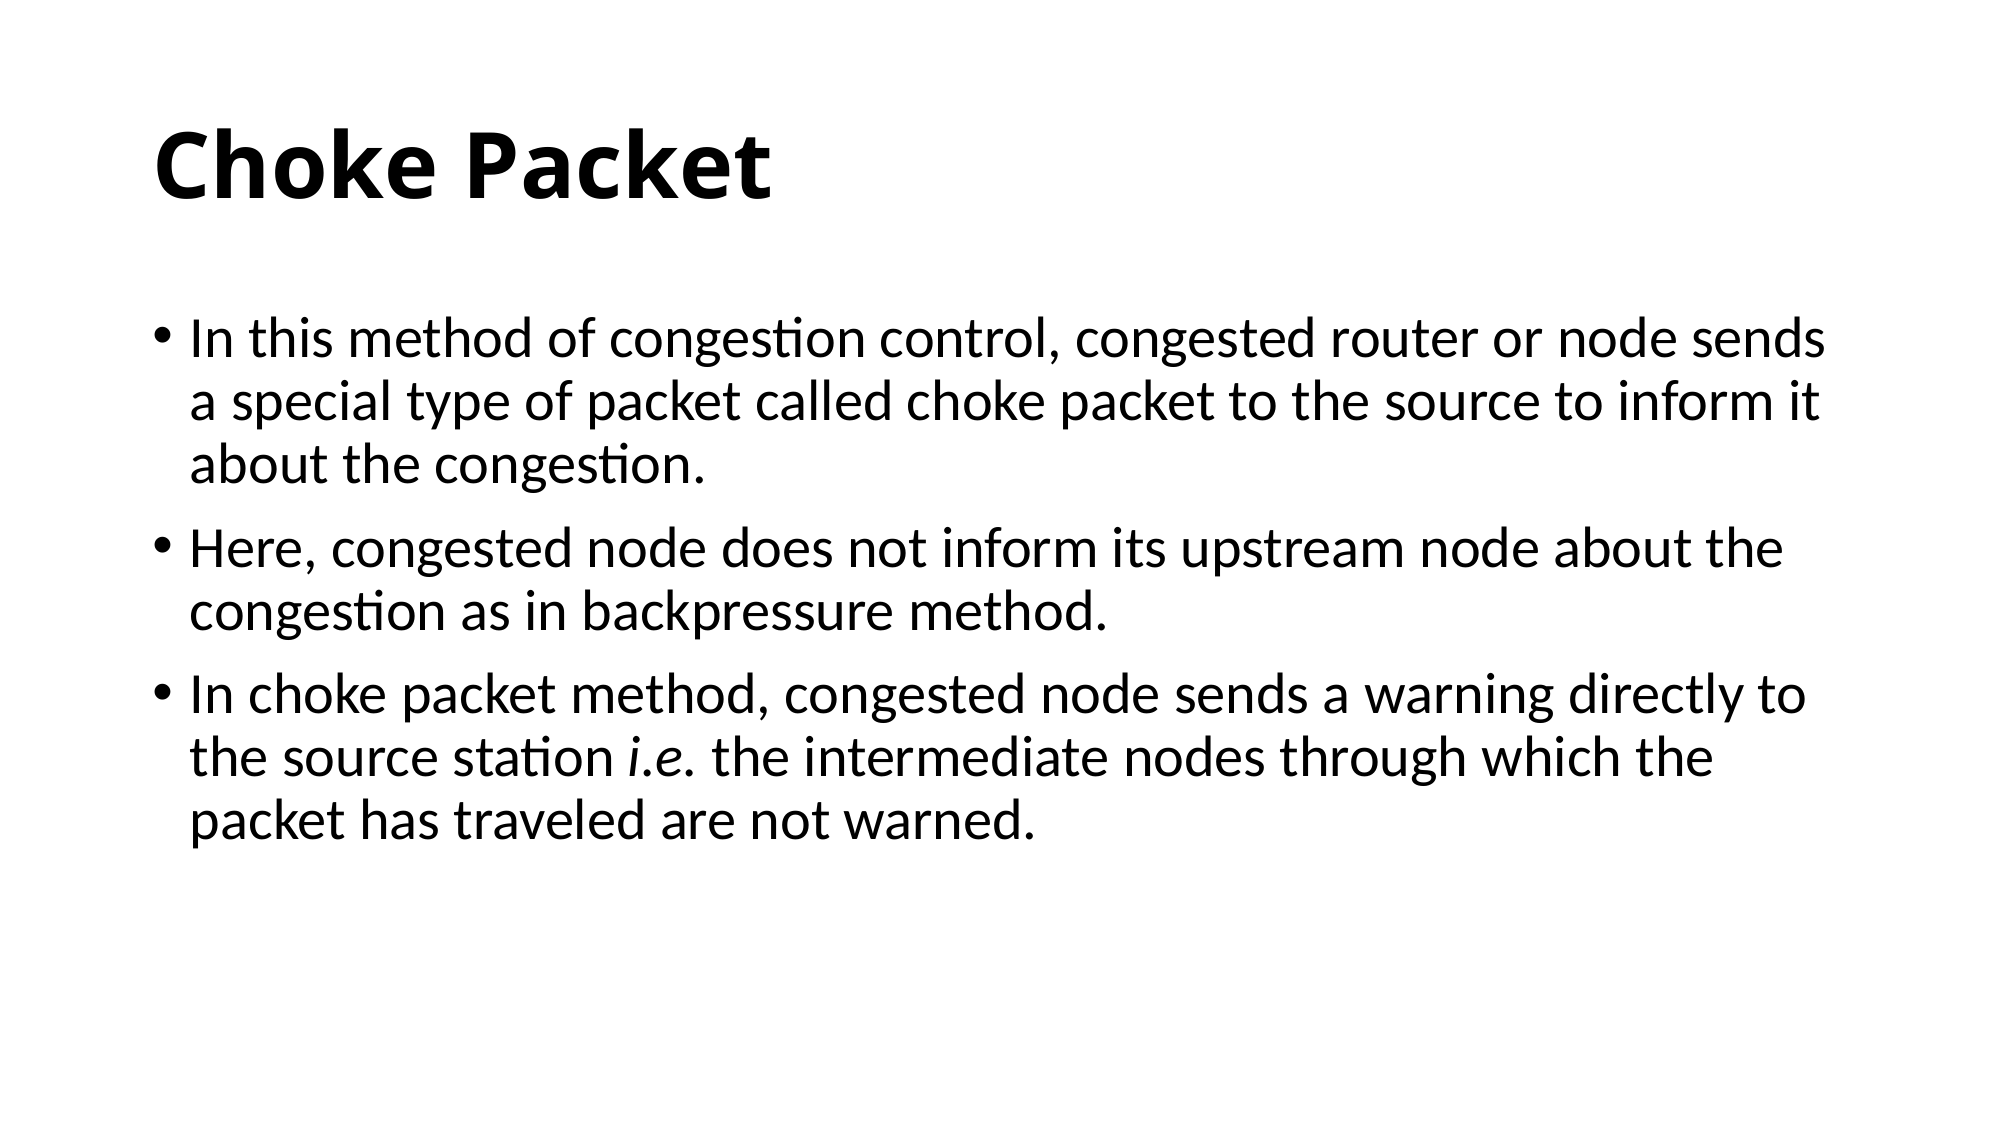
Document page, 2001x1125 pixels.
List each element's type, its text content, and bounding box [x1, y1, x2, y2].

title Choke Packet [137, 59, 1863, 278]
list In this method of congestion control, congested router or node sends a special type of packet called choke packet to the source to inform it about the congestion. Here, congested node does not inform its upstream node about the congestion as in backpressure method. In choke packet method, congested node sends a warning directly to the source station i.e. the intermediate nodes through which the packet has traveled are not warned. [137, 299, 1863, 1014]
